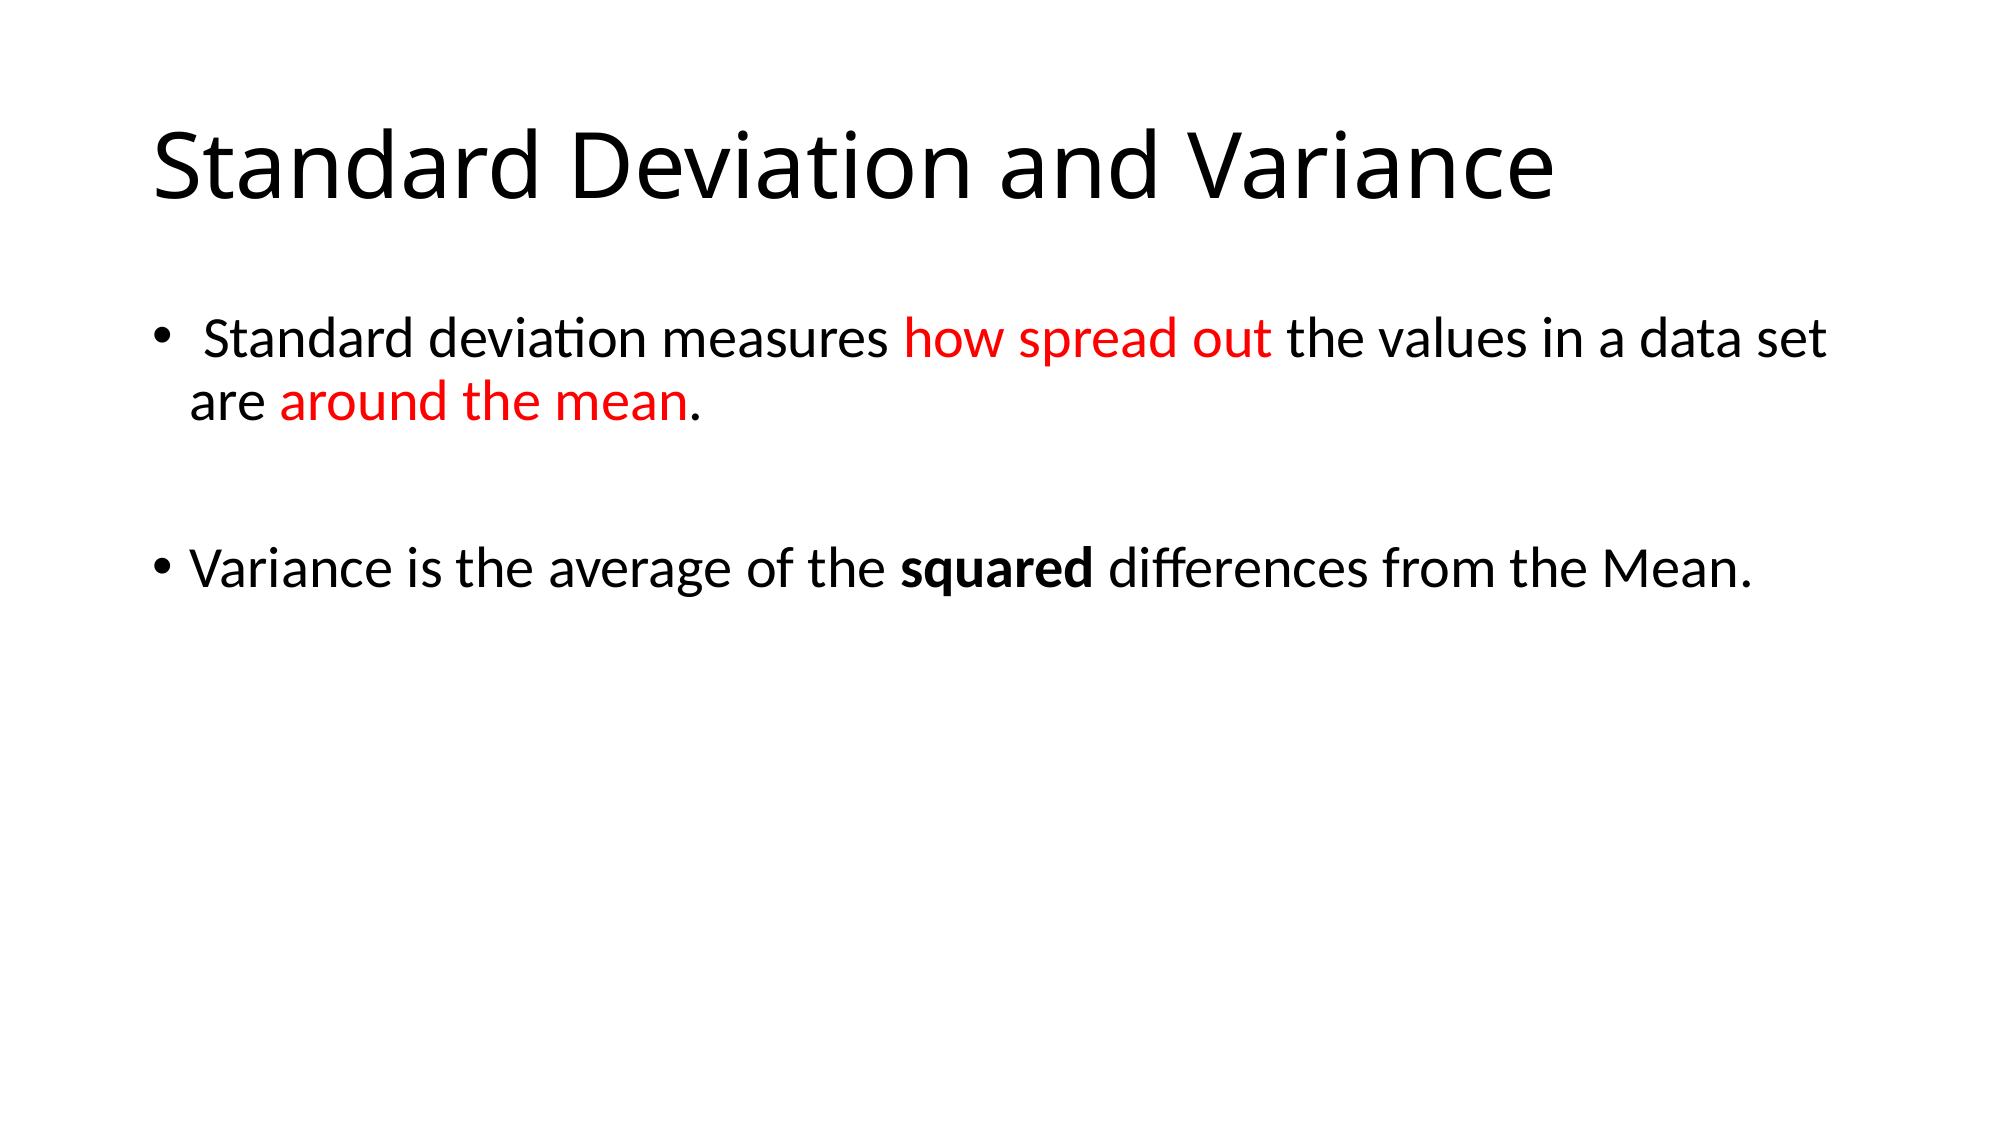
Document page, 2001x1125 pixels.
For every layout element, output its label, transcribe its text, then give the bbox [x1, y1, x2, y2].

title Standard Deviation and Variance [137, 59, 1863, 278]
list Standard deviation measures how spread out the values in a data set are around the mean. Variance is the average of the squared differences from the Mean. [137, 299, 1863, 1014]
